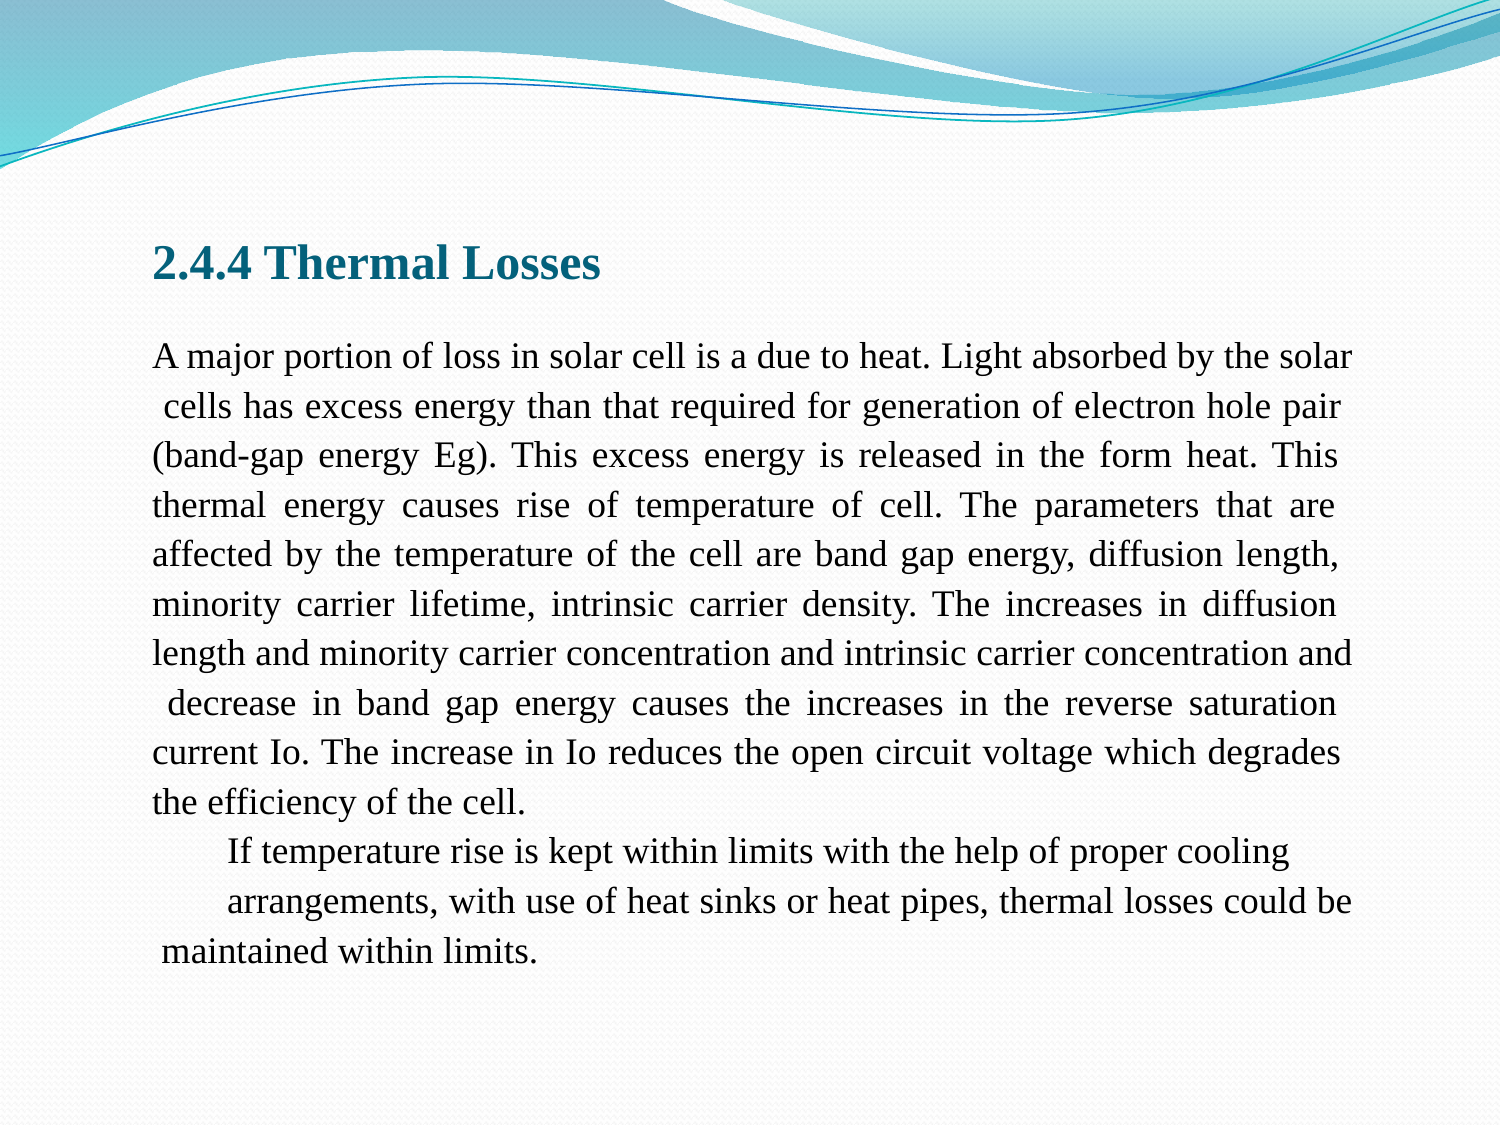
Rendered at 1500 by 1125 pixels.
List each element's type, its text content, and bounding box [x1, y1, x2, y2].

text_box A major portion of loss in solar cell is a due to heat. Light absorbed by the solar cells has excess energy than that required for generation of electron hole pair (band-gap energy Eg). This excess energy is released in the form heat. This thermal energy causes rise of temperature of cell. The parameters that are affected by the temperature of the cell are band gap energy, diffusion length, minority carrier lifetime, intrinsic carrier density. The increases in diffusion length and minority carrier concentration and intrinsic carrier concentration and decrease in band gap energy causes the increases in the reverse saturation current Io. The increase in Io reduces the open circuit voltage which degrades the efficiency of the cell. If temperature rise is kept within limits with the help of proper cooling arrangements, with use of heat sinks or heat pipes, thermal losses could be maintained within limits. [150, 324, 1355, 971]
title 2.4.4 Thermal Losses [150, 99, 604, 290]
